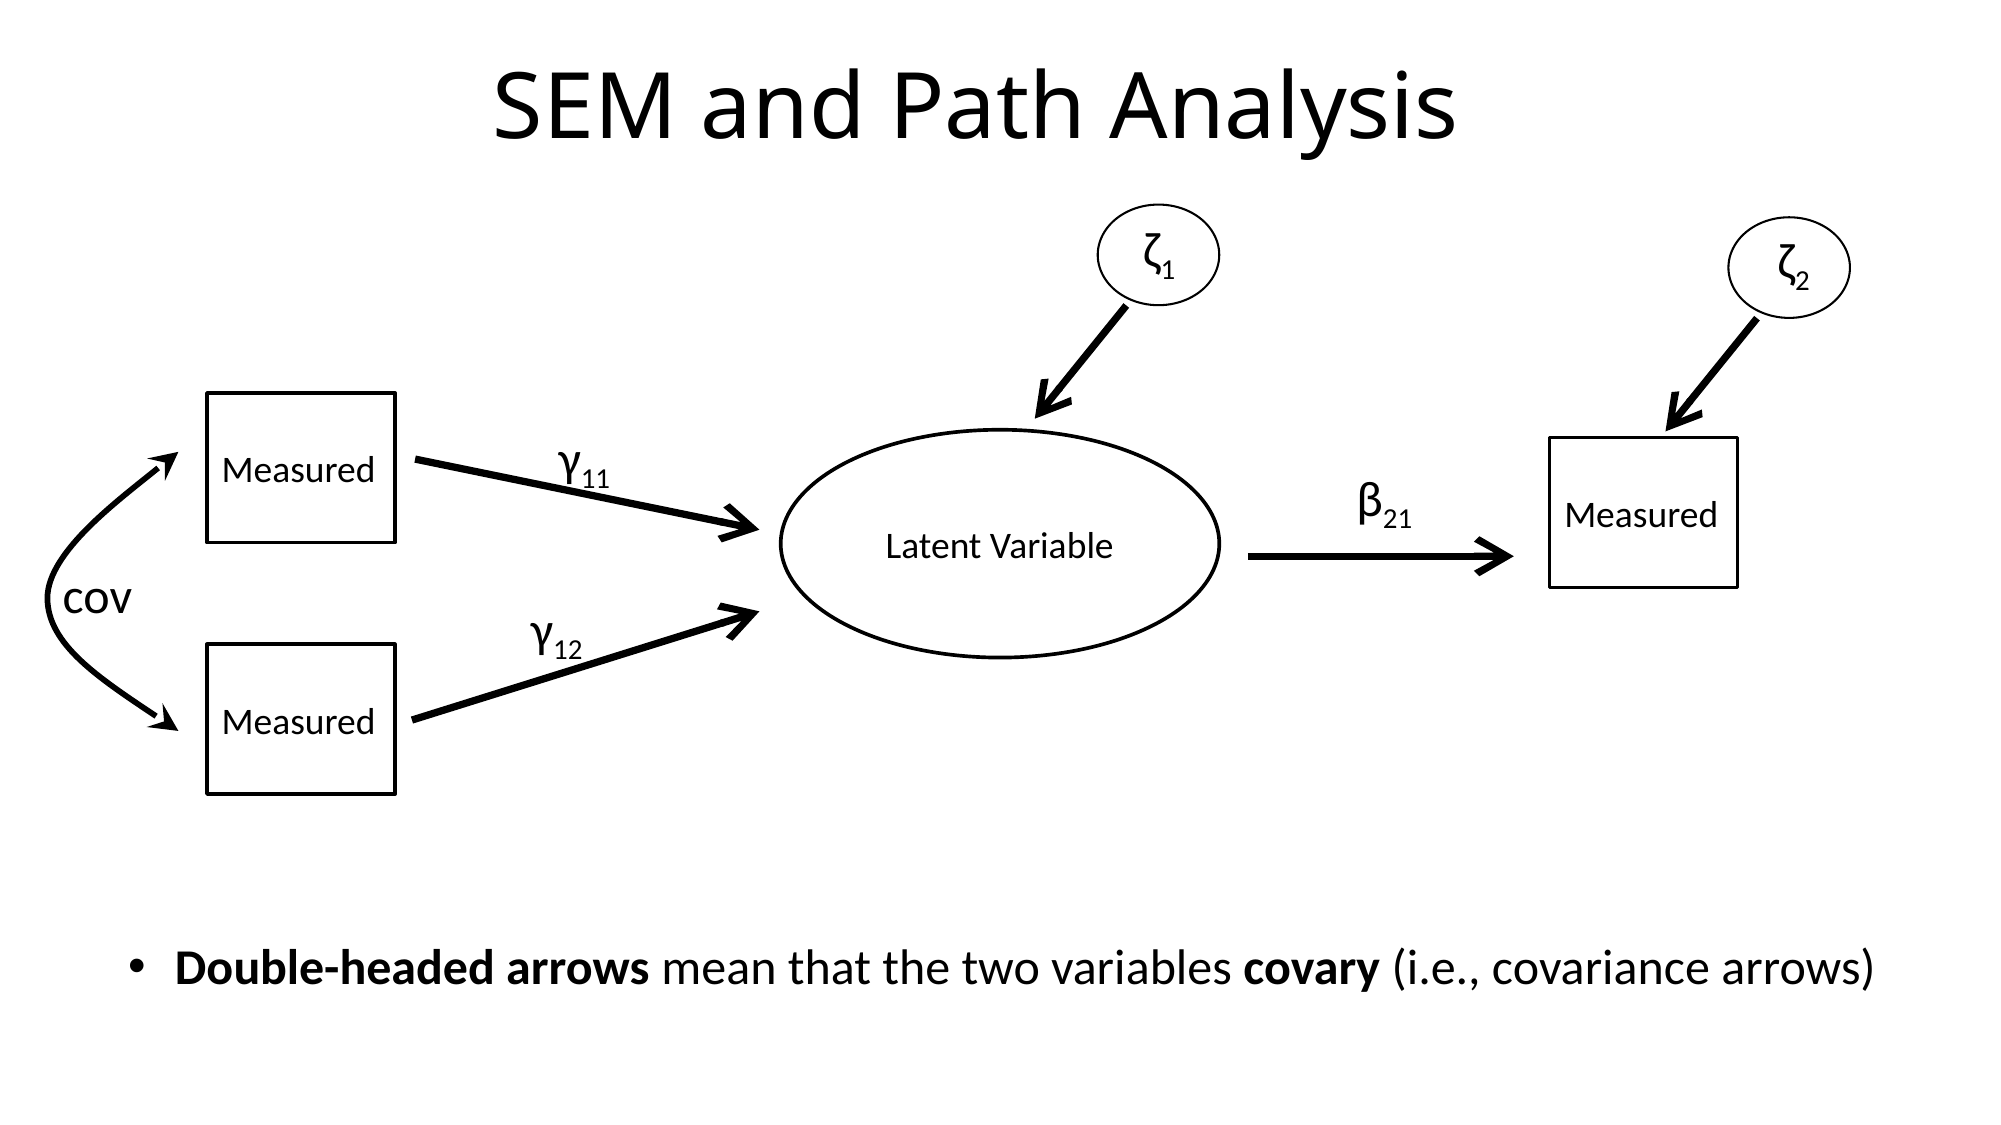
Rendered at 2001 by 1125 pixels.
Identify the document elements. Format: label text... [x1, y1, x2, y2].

title SEM and Path Analysis [137, 0, 1863, 218]
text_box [47, 204, 1850, 796]
text_box Double-headed arrows mean that the two variables covary (i.e., covariance arrows) [113, 927, 1892, 1003]
